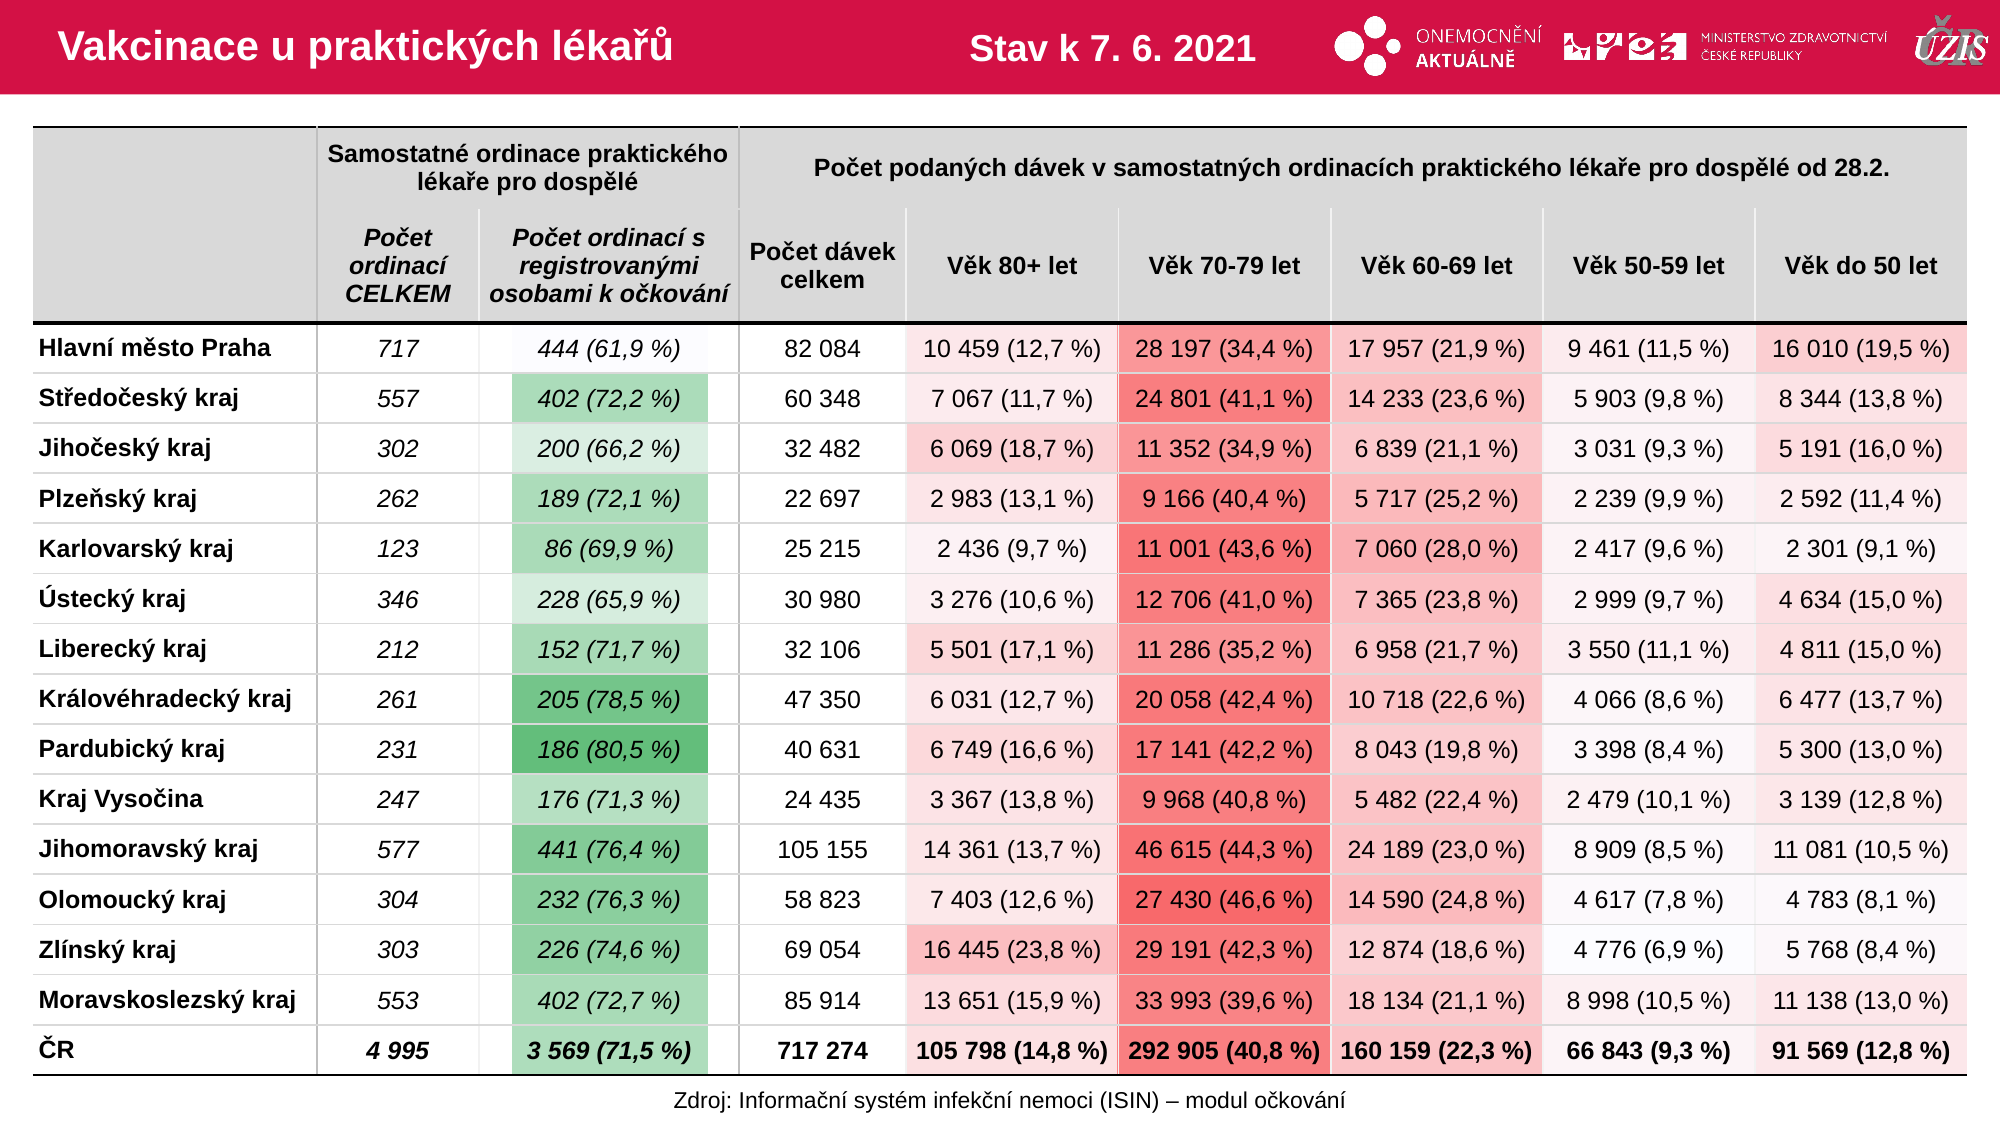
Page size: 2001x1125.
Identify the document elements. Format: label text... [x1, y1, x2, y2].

table_cell 7 060 (28,0 %) [1332, 524, 1542, 573]
table_cell 441 (76,4 %) [480, 825, 738, 873]
table_cell 717 [318, 325, 478, 372]
table_cell ČR [33, 1026, 316, 1074]
table_cell 5 482 (22,4 %) [1332, 775, 1542, 823]
table_cell 82 084 [740, 325, 905, 372]
table_cell 5 768 (8,4 %) [1756, 925, 1967, 974]
table_cell 189 (72,1 %) [480, 474, 738, 522]
table_cell Karlovarský kraj [33, 524, 316, 573]
table_cell Věk 70-79 let [1119, 210, 1330, 321]
table_cell 160 159 (22,3 %) [1332, 1026, 1542, 1074]
table_cell 261 [318, 675, 478, 723]
table_cell 22 697 [740, 474, 905, 522]
table_cell 4 811 (15,0 %) [1756, 624, 1967, 673]
table_cell Ústecký kraj [33, 574, 316, 623]
table_cell 11 138 (13,0 %) [1756, 975, 1967, 1024]
table_cell 12 874 (18,6 %) [1332, 925, 1542, 974]
table_cell 5 300 (13,0 %) [1756, 725, 1967, 773]
table_cell 105 798 (14,8 %) [907, 1026, 1118, 1074]
table_cell Královéhradecký kraj [33, 675, 316, 723]
table_cell 17 141 (42,2 %) [1119, 725, 1330, 773]
table_cell 17 957 (21,9 %) [1332, 325, 1542, 372]
title Vakcinace u praktických lékařů [42, 0, 1262, 95]
table_cell 4 617 (7,8 %) [1544, 875, 1754, 924]
table_cell 4 995 [318, 1026, 478, 1074]
table_cell Věk 60-69 let [1332, 210, 1542, 321]
table_cell 3 139 (12,8 %) [1756, 775, 1967, 823]
table_header [33, 128, 316, 321]
table_cell 3 569 (71,5 %) [480, 1026, 738, 1074]
table_cell 247 [318, 775, 478, 823]
table_cell 86 (69,9 %) [480, 524, 738, 573]
table_cell 32 106 [740, 624, 905, 673]
table_cell 8 998 (10,5 %) [1544, 975, 1754, 1024]
table_cell 4 066 (8,6 %) [1544, 675, 1754, 723]
table_cell 105 155 [740, 825, 905, 873]
table_cell 9 968 (40,8 %) [1119, 775, 1330, 823]
table_cell 18 134 (21,1 %) [1332, 975, 1542, 1024]
table_cell Počet ordinací s registrovanými osobami k očkování [480, 209, 738, 321]
table_header Samostatné ordinace praktického lékaře pro dospělé [318, 128, 738, 209]
table_cell 11 001 (43,6 %) [1119, 524, 1330, 573]
table_cell 6 031 (12,7 %) [907, 675, 1118, 723]
table_cell Olomoucký kraj [33, 875, 316, 924]
table_cell 47 350 [740, 675, 905, 723]
table_header Počet podaných dávek v samostatných ordinacích praktického lékaře pro dospělé od 28.2. [740, 128, 1967, 208]
table_cell 6 958 (21,7 %) [1332, 624, 1542, 673]
table_cell Pardubický kraj [33, 725, 316, 773]
table_cell 9 461 (11,5 %) [1544, 325, 1754, 372]
table_cell 292 905 (40,8 %) [1119, 1026, 1330, 1074]
table_cell 6 477 (13,7 %) [1756, 675, 1967, 723]
table_cell 32 482 [740, 424, 905, 472]
table_cell 303 [318, 925, 478, 974]
table_cell Zlínský kraj [33, 925, 316, 974]
table_cell 16 010 (19,5 %) [1756, 325, 1967, 372]
table_cell 2 479 (10,1 %) [1544, 775, 1754, 823]
table_cell 3 276 (10,6 %) [907, 574, 1118, 623]
table_cell 2 417 (9,6 %) [1544, 524, 1754, 573]
table_cell 8 909 (8,5 %) [1544, 825, 1754, 873]
table_cell 14 361 (13,7 %) [907, 825, 1118, 873]
table_cell 30 980 [740, 574, 905, 623]
table_cell 11 081 (10,5 %) [1756, 825, 1967, 873]
table_cell 226 (74,6 %) [480, 925, 738, 974]
table_cell 717 274 [740, 1026, 905, 1074]
table_cell 29 191 (42,3 %) [1119, 925, 1330, 974]
table_cell 123 [318, 524, 478, 573]
table_cell 5 717 (25,2 %) [1332, 474, 1542, 522]
table_cell 3 398 (8,4 %) [1544, 725, 1754, 773]
table_cell 8 344 (13,8 %) [1756, 374, 1967, 422]
table_cell 14 233 (23,6 %) [1332, 374, 1542, 422]
table_cell 7 067 (11,7 %) [907, 374, 1118, 422]
table_cell 577 [318, 825, 478, 873]
table_cell 262 [318, 474, 478, 522]
table_cell 205 (78,5 %) [480, 675, 738, 723]
table_cell Hlavní město Praha [33, 325, 316, 372]
table_cell 176 (71,3 %) [480, 775, 738, 823]
table_cell Věk 50-59 let [1544, 210, 1754, 321]
table_cell 9 166 (40,4 %) [1119, 474, 1330, 522]
table_cell 2 983 (13,1 %) [907, 474, 1118, 522]
table_cell 4 783 (8,1 %) [1756, 875, 1967, 924]
table_cell 232 (76,3 %) [480, 875, 738, 924]
table_cell 60 348 [740, 374, 905, 422]
table_cell 28 197 (34,4 %) [1119, 325, 1330, 372]
table_cell 553 [318, 975, 478, 1024]
table_cell Plzeňský kraj [33, 474, 316, 522]
table_cell 27 430 (46,6 %) [1119, 875, 1330, 924]
table_cell Středočeský kraj [33, 374, 316, 422]
table_cell 24 435 [740, 775, 905, 823]
table_cell 402 (72,2 %) [480, 374, 738, 422]
table_cell 14 590 (24,8 %) [1332, 875, 1542, 924]
table_cell 91 569 (12,8 %) [1756, 1026, 1967, 1074]
table_cell 33 993 (39,6 %) [1119, 975, 1330, 1024]
table_cell 7 365 (23,8 %) [1332, 574, 1542, 623]
table_cell 24 801 (41,1 %) [1119, 374, 1330, 422]
table_cell 444 (61,9 %) [480, 325, 738, 372]
table_cell 7 403 (12,6 %) [907, 875, 1118, 924]
table_cell 66 843 (9,3 %) [1544, 1026, 1754, 1074]
picture [1563, 31, 1888, 60]
table_cell Moravskoslezský kraj [33, 975, 316, 1024]
table_cell 11 352 (34,9 %) [1119, 424, 1330, 472]
table_cell Počet ordinací CELKEM [318, 209, 478, 321]
table_cell 152 (71,7 %) [480, 624, 738, 673]
table_cell Liberecký kraj [33, 624, 316, 673]
table_cell 12 706 (41,0 %) [1119, 574, 1330, 623]
table_cell 4 634 (15,0 %) [1756, 574, 1967, 623]
table_cell 3 550 (11,1 %) [1544, 624, 1754, 673]
table_cell 6 839 (21,1 %) [1332, 424, 1542, 472]
table_cell 13 651 (15,9 %) [907, 975, 1118, 1024]
table_cell 16 445 (23,8 %) [907, 925, 1118, 974]
table_cell 6 749 (16,6 %) [907, 725, 1118, 773]
table_cell Počet dávek celkem [740, 210, 905, 321]
table_cell 200 (66,2 %) [480, 424, 738, 472]
table_cell 304 [318, 875, 478, 924]
table_cell 24 189 (23,0 %) [1332, 825, 1542, 873]
table_cell 11 286 (35,2 %) [1119, 624, 1330, 673]
text_box Stav k 7. 6. 2021 [954, 16, 1307, 77]
table_cell 228 (65,9 %) [480, 574, 738, 623]
table_cell 2 436 (9,7 %) [907, 524, 1118, 573]
text_box Zdroj: Informační systém infekční nemoci (ISIN) – modul očkování [658, 1078, 1362, 1121]
table_cell 85 914 [740, 975, 905, 1024]
table_cell 10 718 (22,6 %) [1332, 675, 1542, 723]
table_cell 346 [318, 574, 478, 623]
table_cell Věk 80+ let [907, 210, 1118, 321]
table_cell 3 367 (13,8 %) [907, 775, 1118, 823]
table_cell 46 615 (44,3 %) [1119, 825, 1330, 873]
table_cell 2 592 (11,4 %) [1756, 474, 1967, 522]
table_cell 557 [318, 374, 478, 422]
table_cell 212 [318, 624, 478, 673]
table_cell 58 823 [740, 875, 905, 924]
table_cell Věk do 50 let [1756, 210, 1967, 321]
table_cell 69 054 [740, 925, 905, 974]
table_cell 25 215 [740, 524, 905, 573]
table_cell 5 191 (16,0 %) [1756, 424, 1967, 472]
table_cell 402 (72,7 %) [480, 975, 738, 1024]
table_cell 5 903 (9,8 %) [1544, 374, 1754, 422]
table_cell 186 (80,5 %) [480, 725, 738, 773]
table_cell 40 631 [740, 725, 905, 773]
table_cell 8 043 (19,8 %) [1332, 725, 1542, 773]
table_cell 2 239 (9,9 %) [1544, 474, 1754, 522]
table_cell 4 776 (6,9 %) [1544, 925, 1754, 974]
table_cell 6 069 (18,7 %) [907, 424, 1118, 472]
picture [1915, 15, 1989, 66]
table_cell 302 [318, 424, 478, 472]
table_cell Jihočeský kraj [33, 424, 316, 472]
table_cell Kraj Vysočina [33, 775, 316, 823]
table_cell 10 459 (12,7 %) [907, 325, 1118, 372]
table_cell 3 031 (9,3 %) [1544, 424, 1754, 472]
picture [1334, 16, 1542, 76]
table_cell Jihomoravský kraj [33, 825, 316, 873]
table_cell 5 501 (17,1 %) [907, 624, 1118, 673]
table_cell 2 999 (9,7 %) [1544, 574, 1754, 623]
table_cell 2 301 (9,1 %) [1756, 524, 1967, 573]
table_cell 20 058 (42,4 %) [1119, 675, 1330, 723]
table_cell 231 [318, 725, 478, 773]
